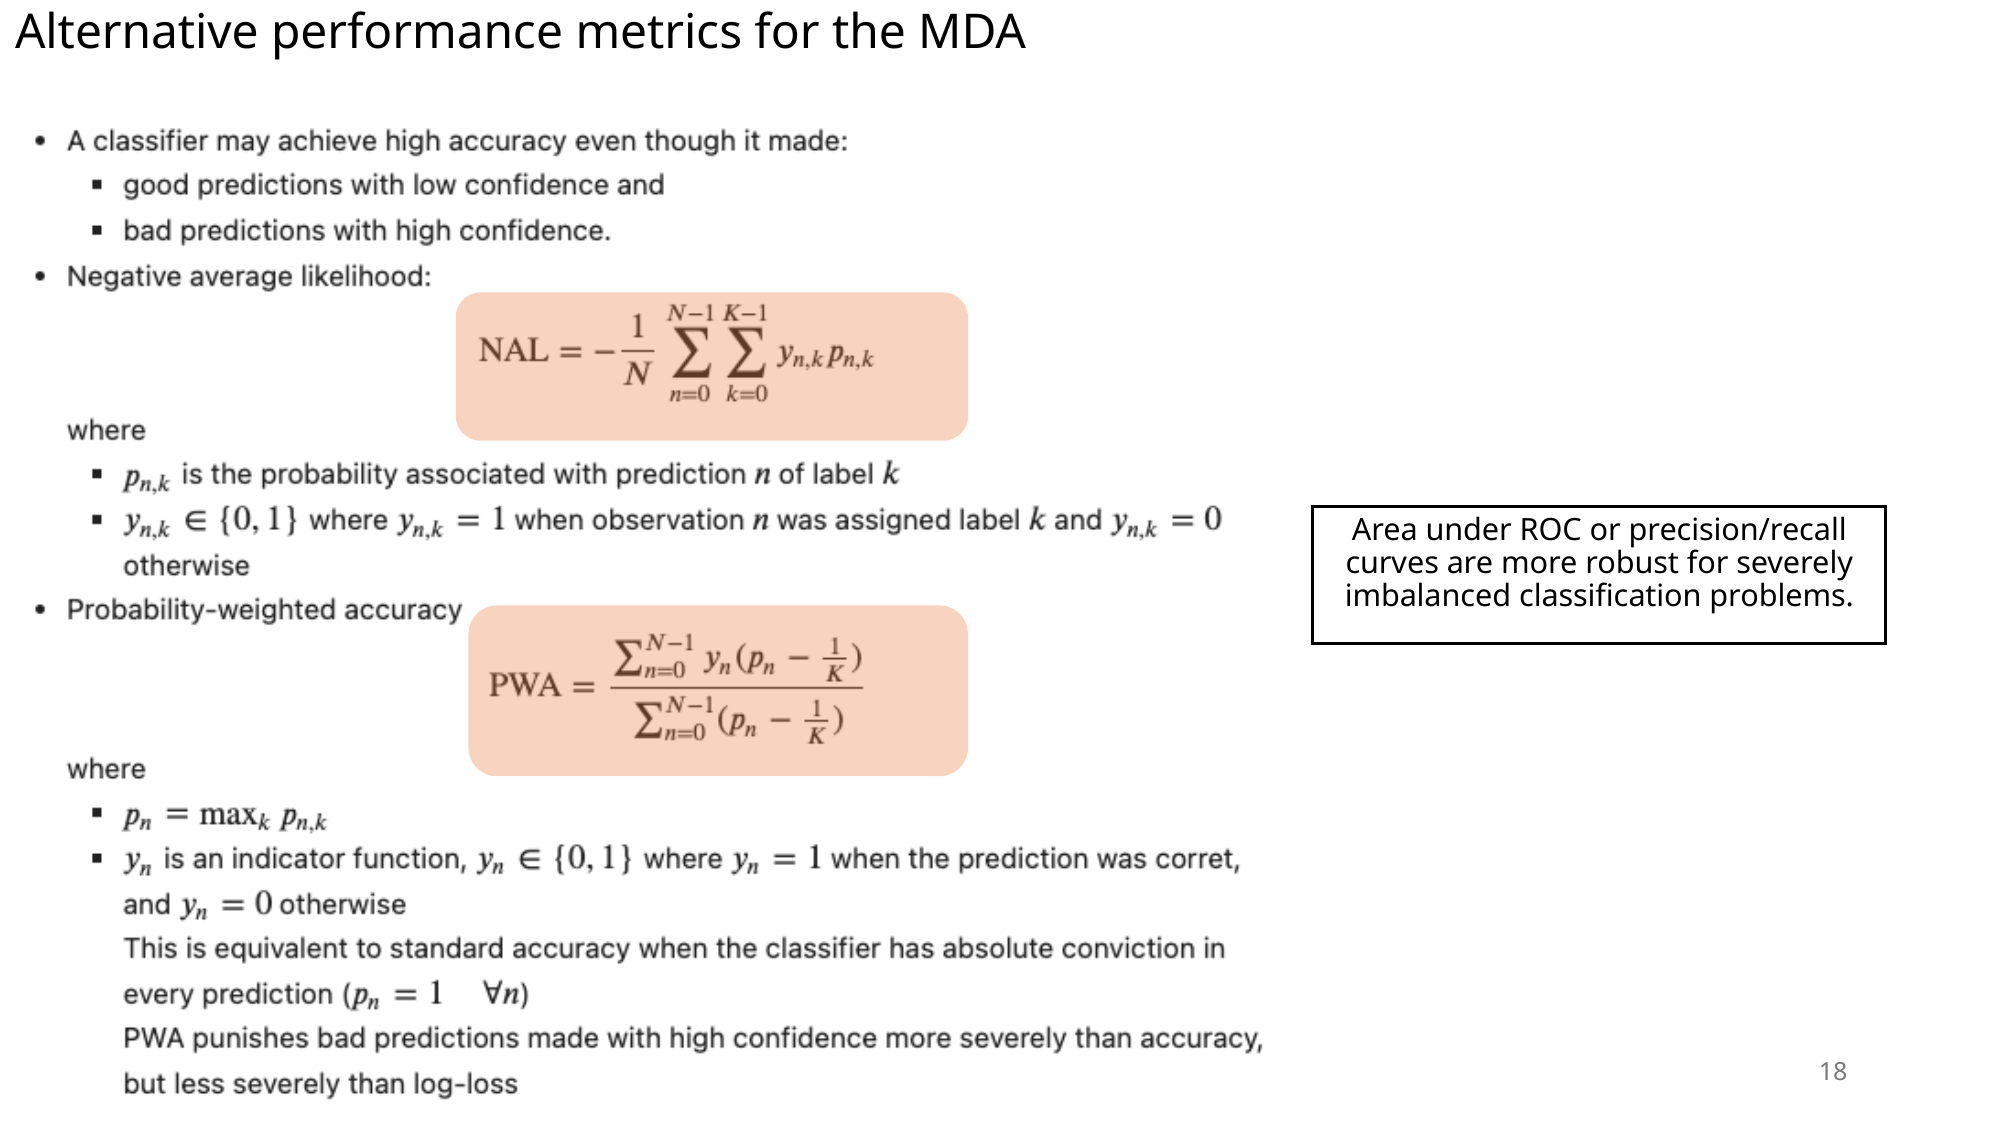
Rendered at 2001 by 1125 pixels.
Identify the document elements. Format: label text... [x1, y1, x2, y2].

picture [13, 85, 1291, 1125]
list Area under ROC or precision/recall curves are more robust for severely imbalanced classification problems. [1311, 505, 1887, 645]
slide_number 18 [1412, 1042, 1863, 1103]
title Alternative performance metrics for the MDA [0, 0, 1725, 67]
